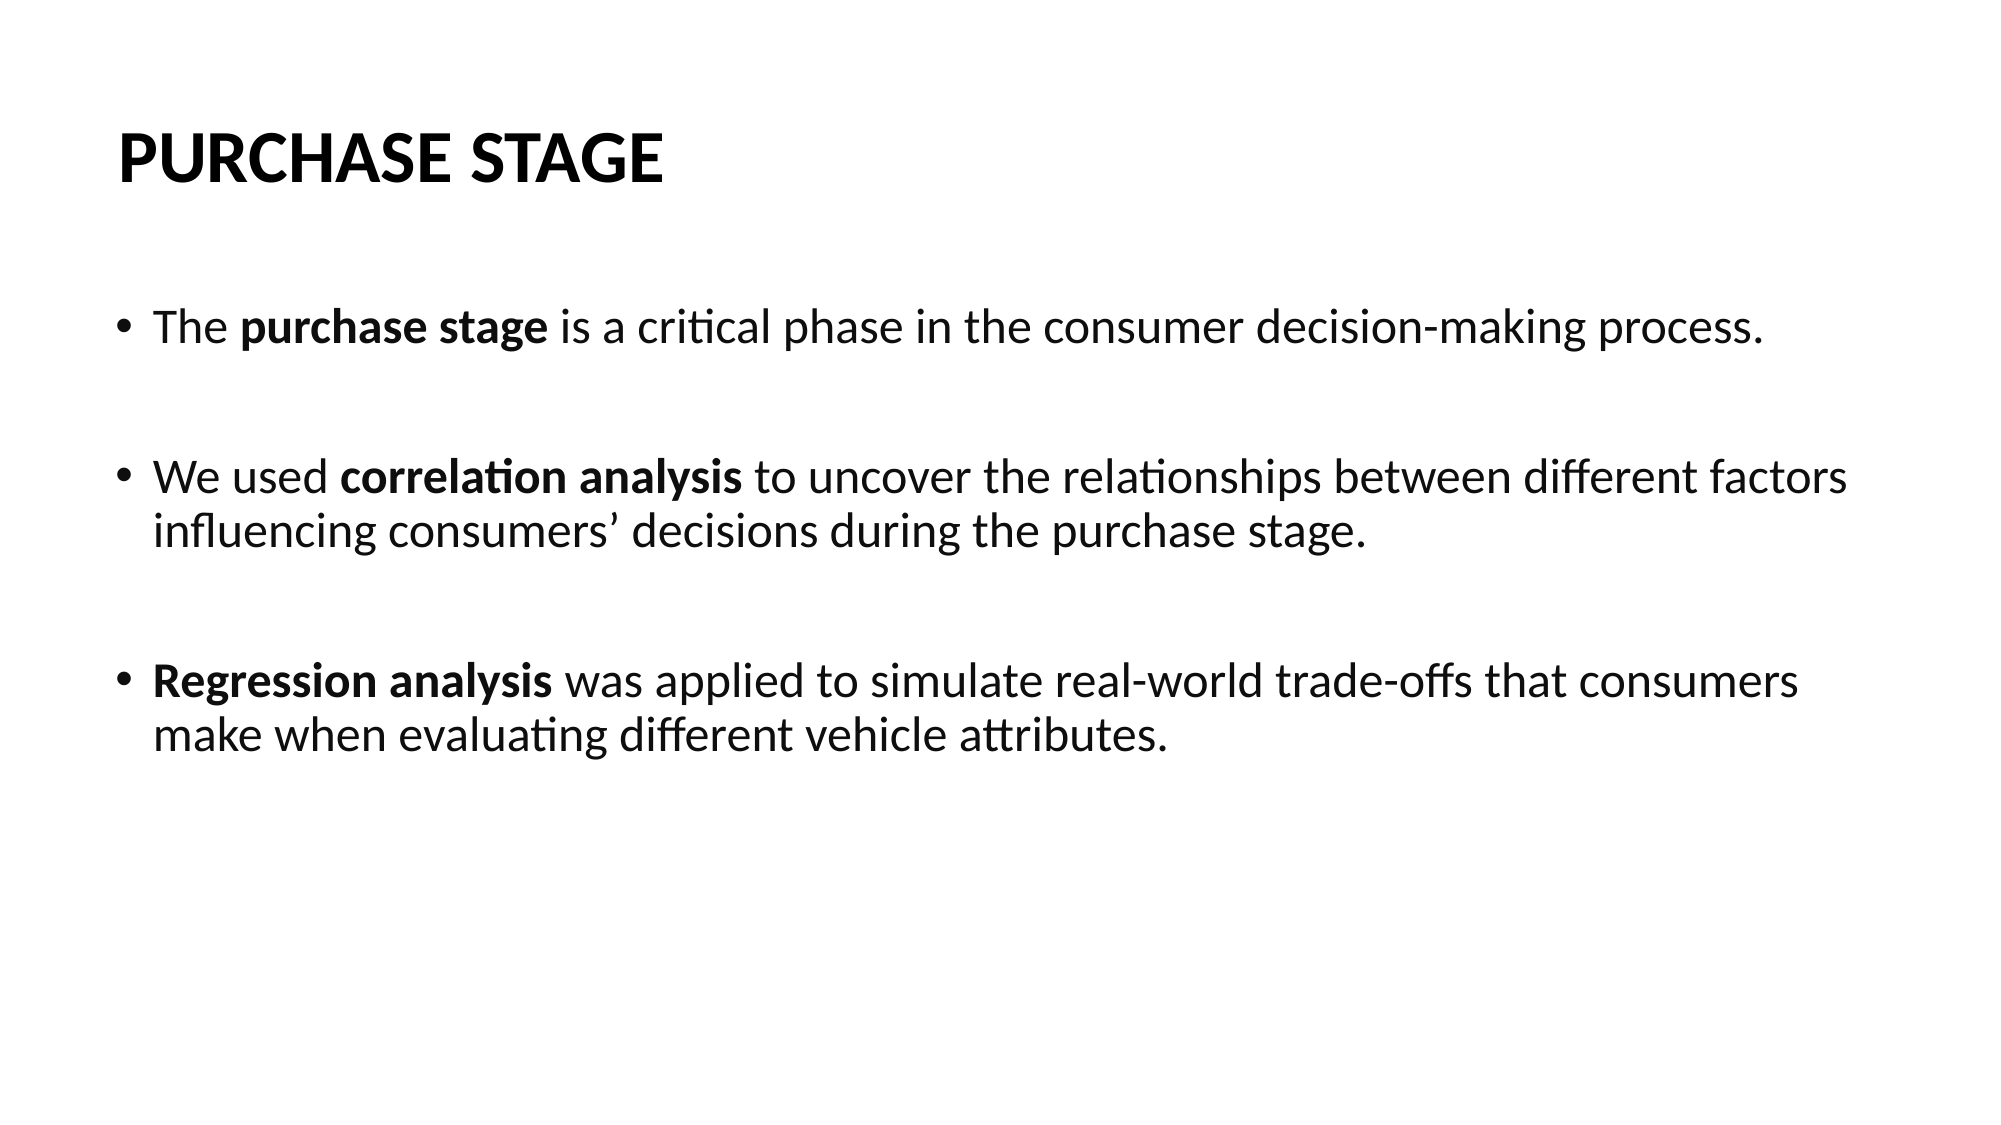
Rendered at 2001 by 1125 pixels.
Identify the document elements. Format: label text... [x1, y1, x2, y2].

text_box PURCHASE STAGE [103, 100, 681, 206]
list The purchase stage is a critical phase in the consumer decision-making process. We used correlation analysis to uncover the relationships between different factors influencing consumers’ decisions during the purchase stage. Regression analysis was applied to simulate real-world trade-offs that consumers make when evaluating different vehicle attributes. [100, 293, 1896, 1008]
